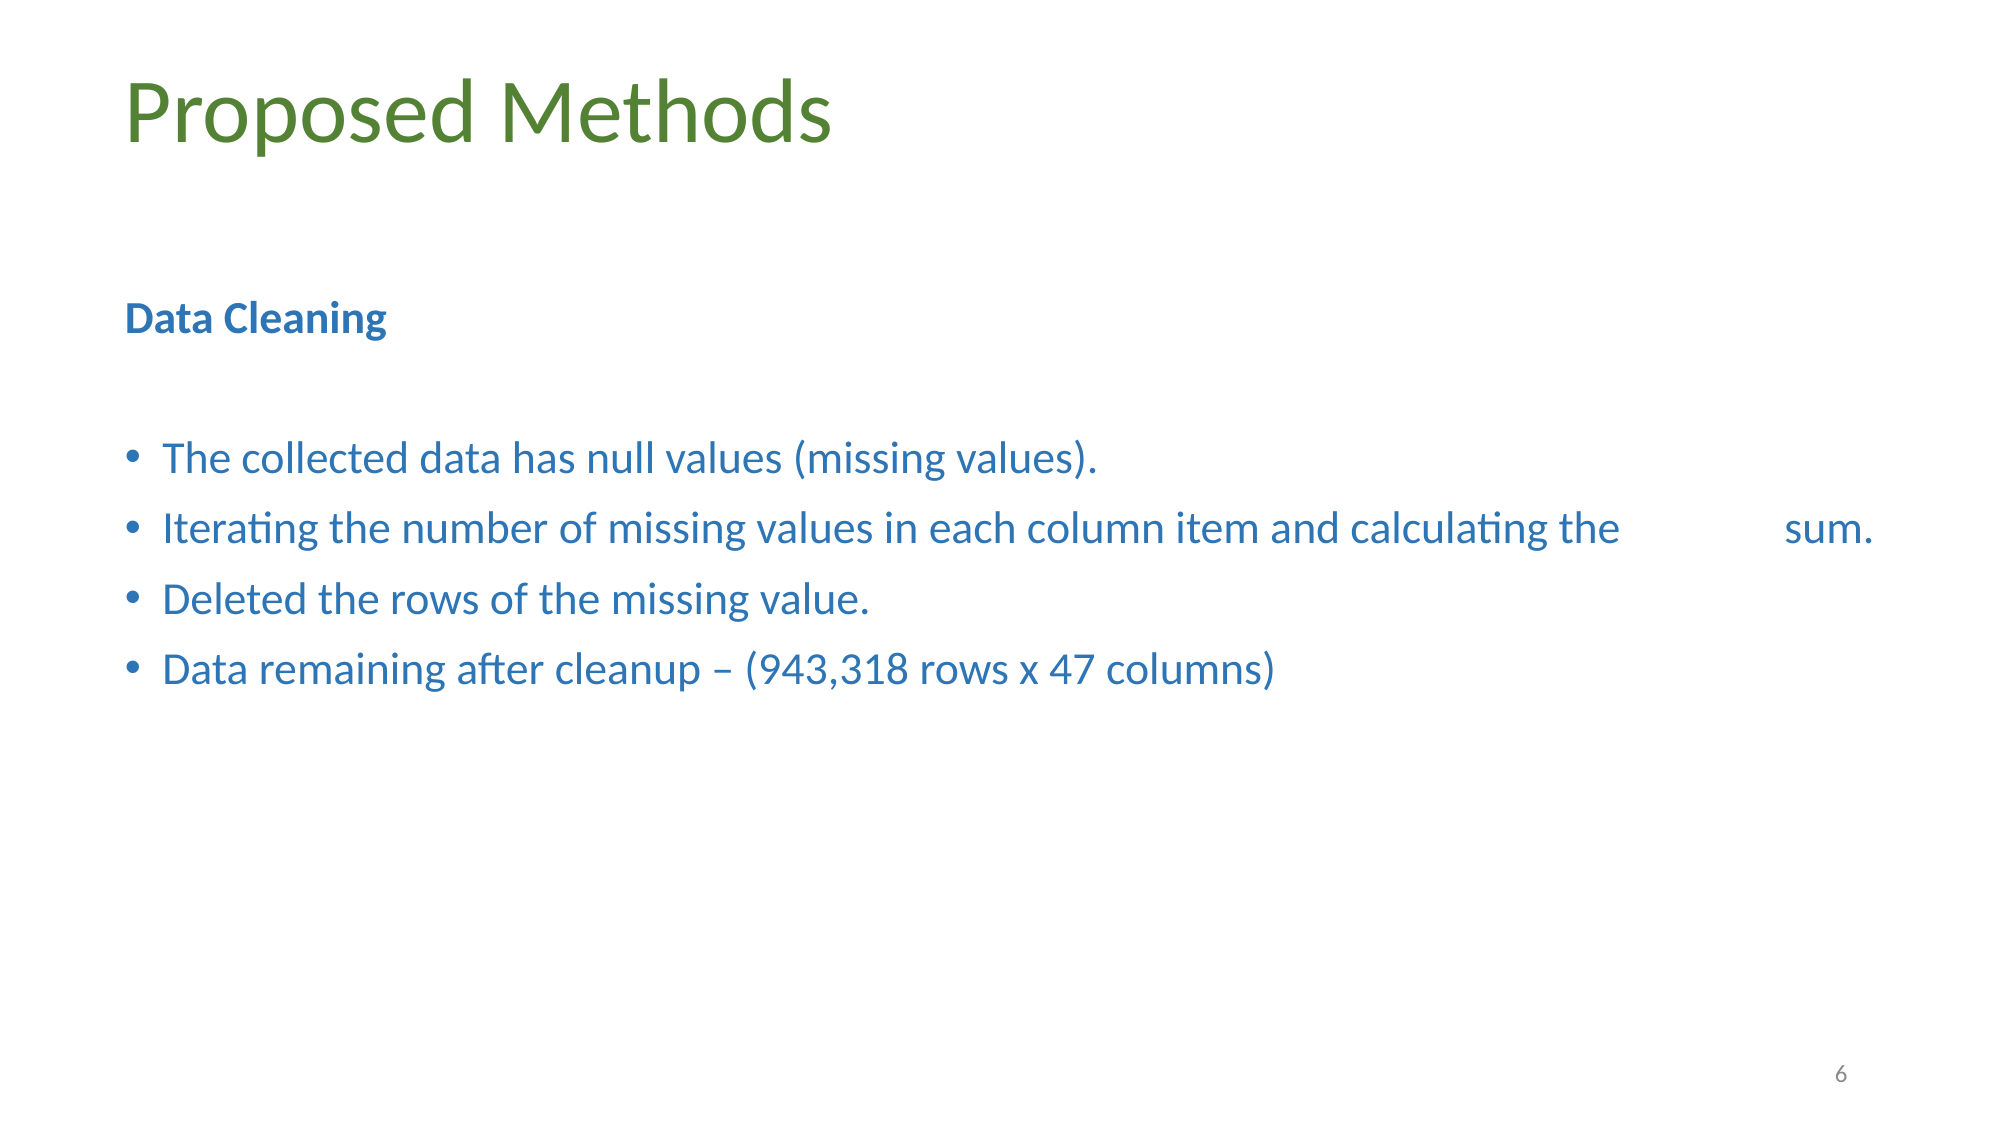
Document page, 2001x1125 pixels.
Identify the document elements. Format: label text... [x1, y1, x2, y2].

list Data Cleaning The collected data has null values (missing values). Iterating the number of missing values in each column item and calculating the sum. Deleted the rows of the missing value. Data remaining after cleanup – (943,318 rows x 47 columns) [109, 286, 1916, 1054]
slide_number 6 [1412, 1042, 1863, 1103]
title Proposed Methods [109, 54, 1835, 172]
